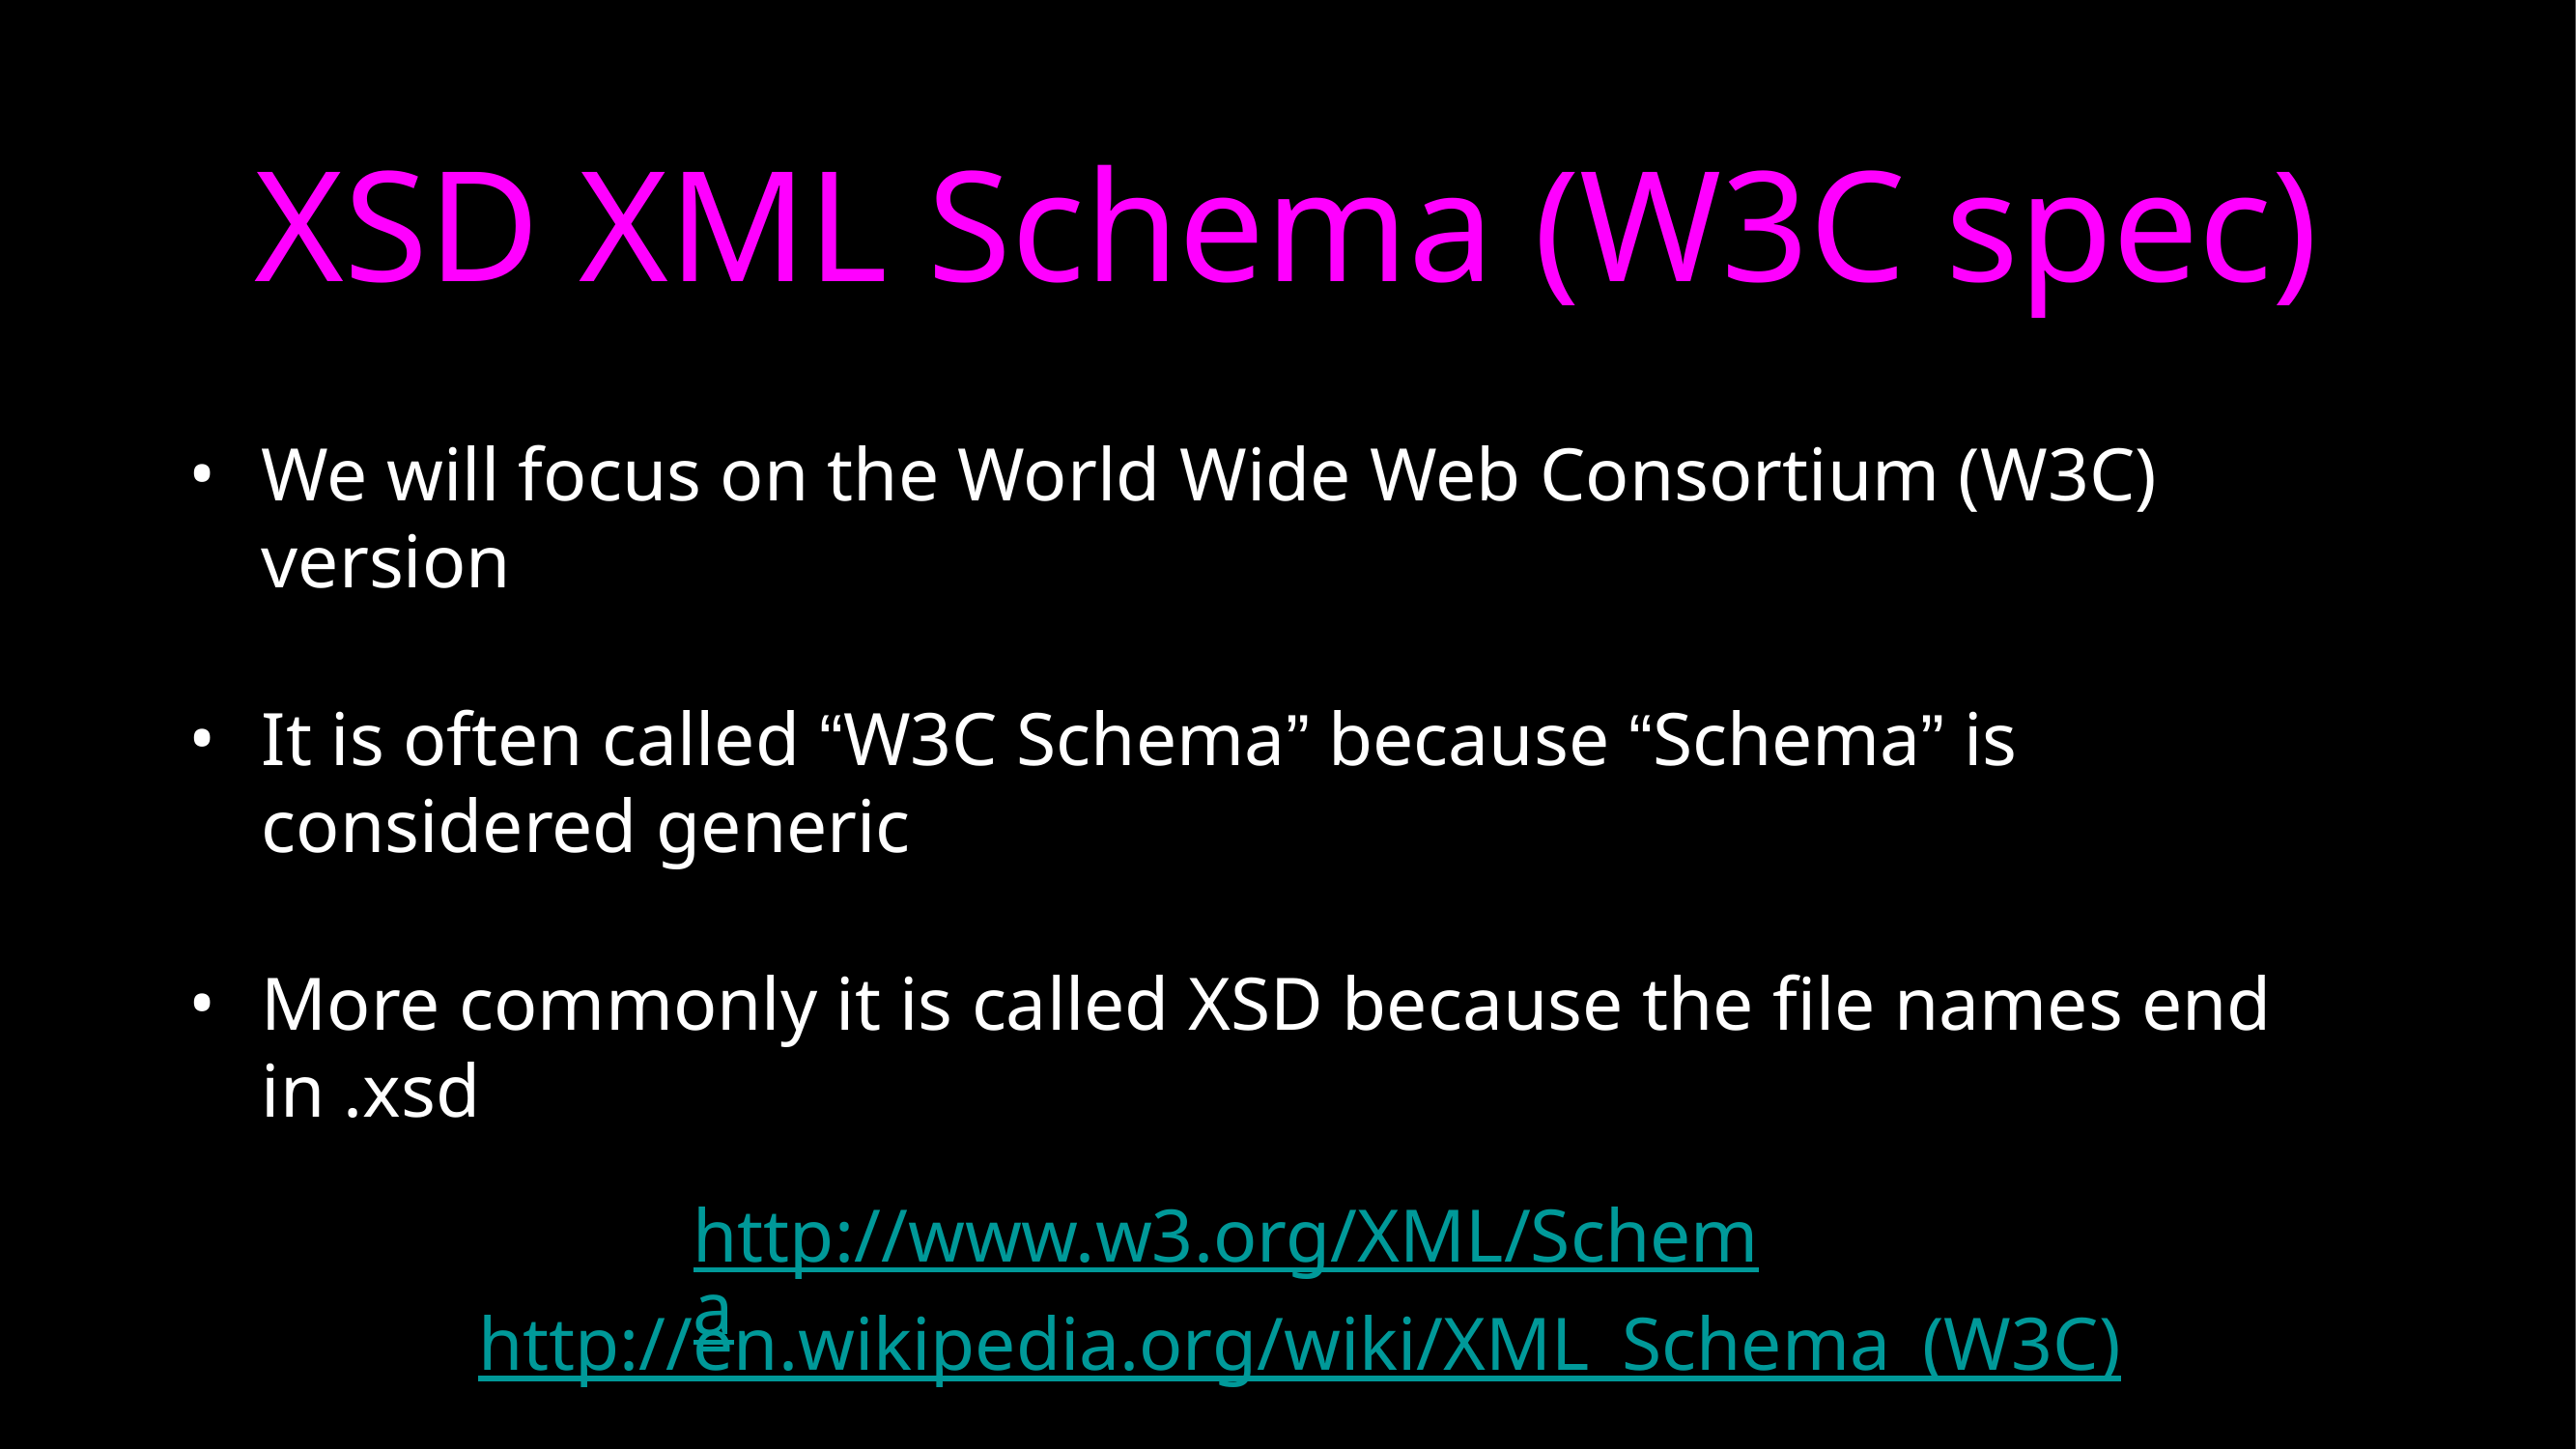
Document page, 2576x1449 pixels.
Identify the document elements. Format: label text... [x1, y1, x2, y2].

text_box http://www.w3.org/XML/Schema [693, 1189, 1774, 1289]
title XSD XML Schema (W3C spec) [183, 38, 2391, 403]
list We will focus on the World Wide Web Consortium (W3C) version It is often called “W3C Schema” because “Schema” is considered generic More commonly it is called XSD because the file names end in .xsd [183, 412, 2391, 1148]
text_box http://en.wikipedia.org/wiki/XML_Schema_(W3C) [449, 1297, 2151, 1397]
